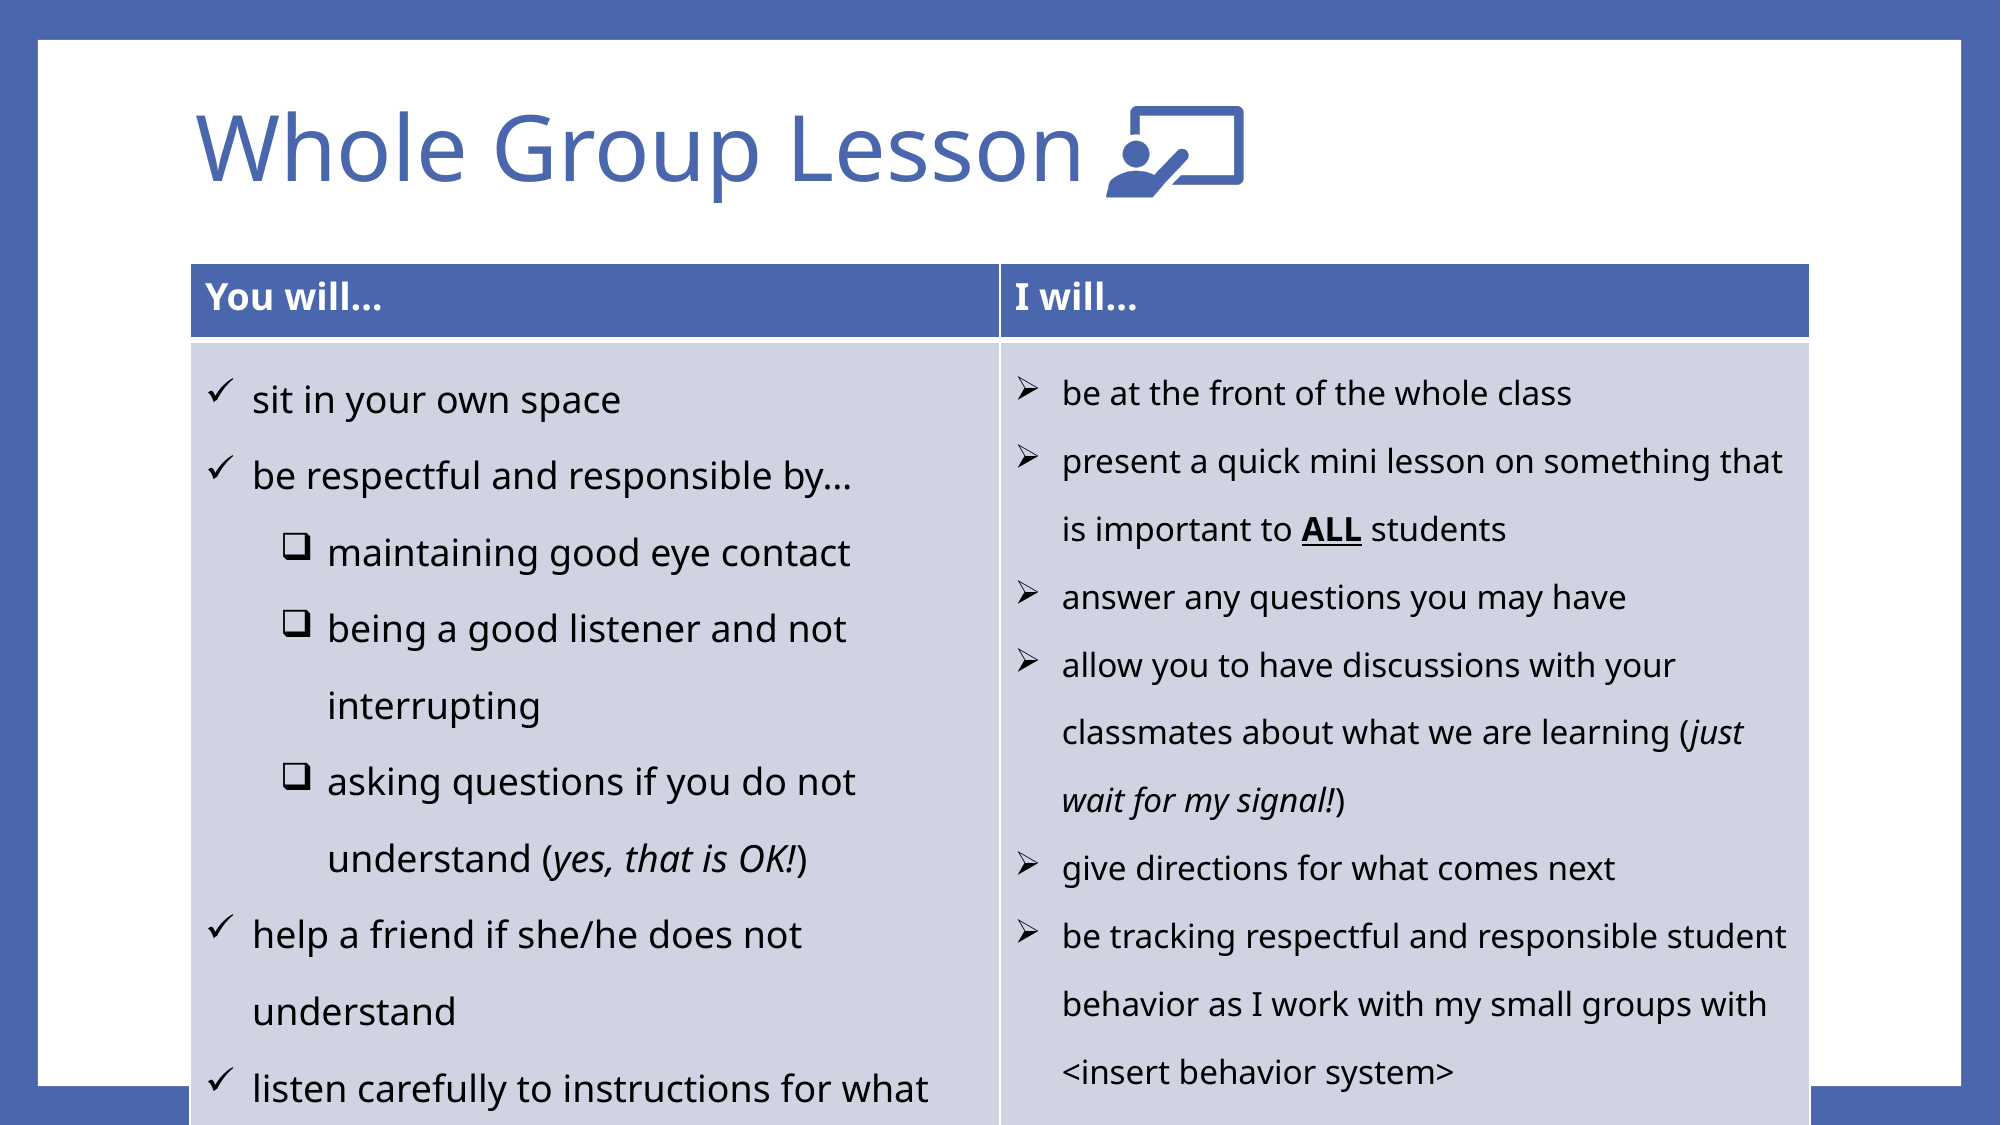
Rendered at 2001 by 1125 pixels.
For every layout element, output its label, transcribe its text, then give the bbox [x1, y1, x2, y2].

table_header I will... [1001, 264, 1809, 337]
table_cell sit in your own space be respectful and responsible by… maintaining good eye contact being a good listener and not interrupting asking questions if you do not understand (yes, that is OK!) help a friend if she/he does not understand listen carefully to instructions for what comes next [191, 343, 999, 1125]
title Whole Group Lesson [179, 40, 1800, 263]
table_header You will… [191, 264, 999, 337]
picture [1099, 76, 1250, 227]
table_cell be at the front of the whole class present a quick mini lesson on something that is important to ALL students answer any questions you may have allow you to have discussions with your classmates about what we are learning (just wait for my signal!) give directions for what comes next be tracking respectful and responsible student behavior as I work with my small groups with <insert behavior system> [1001, 343, 1809, 1125]
